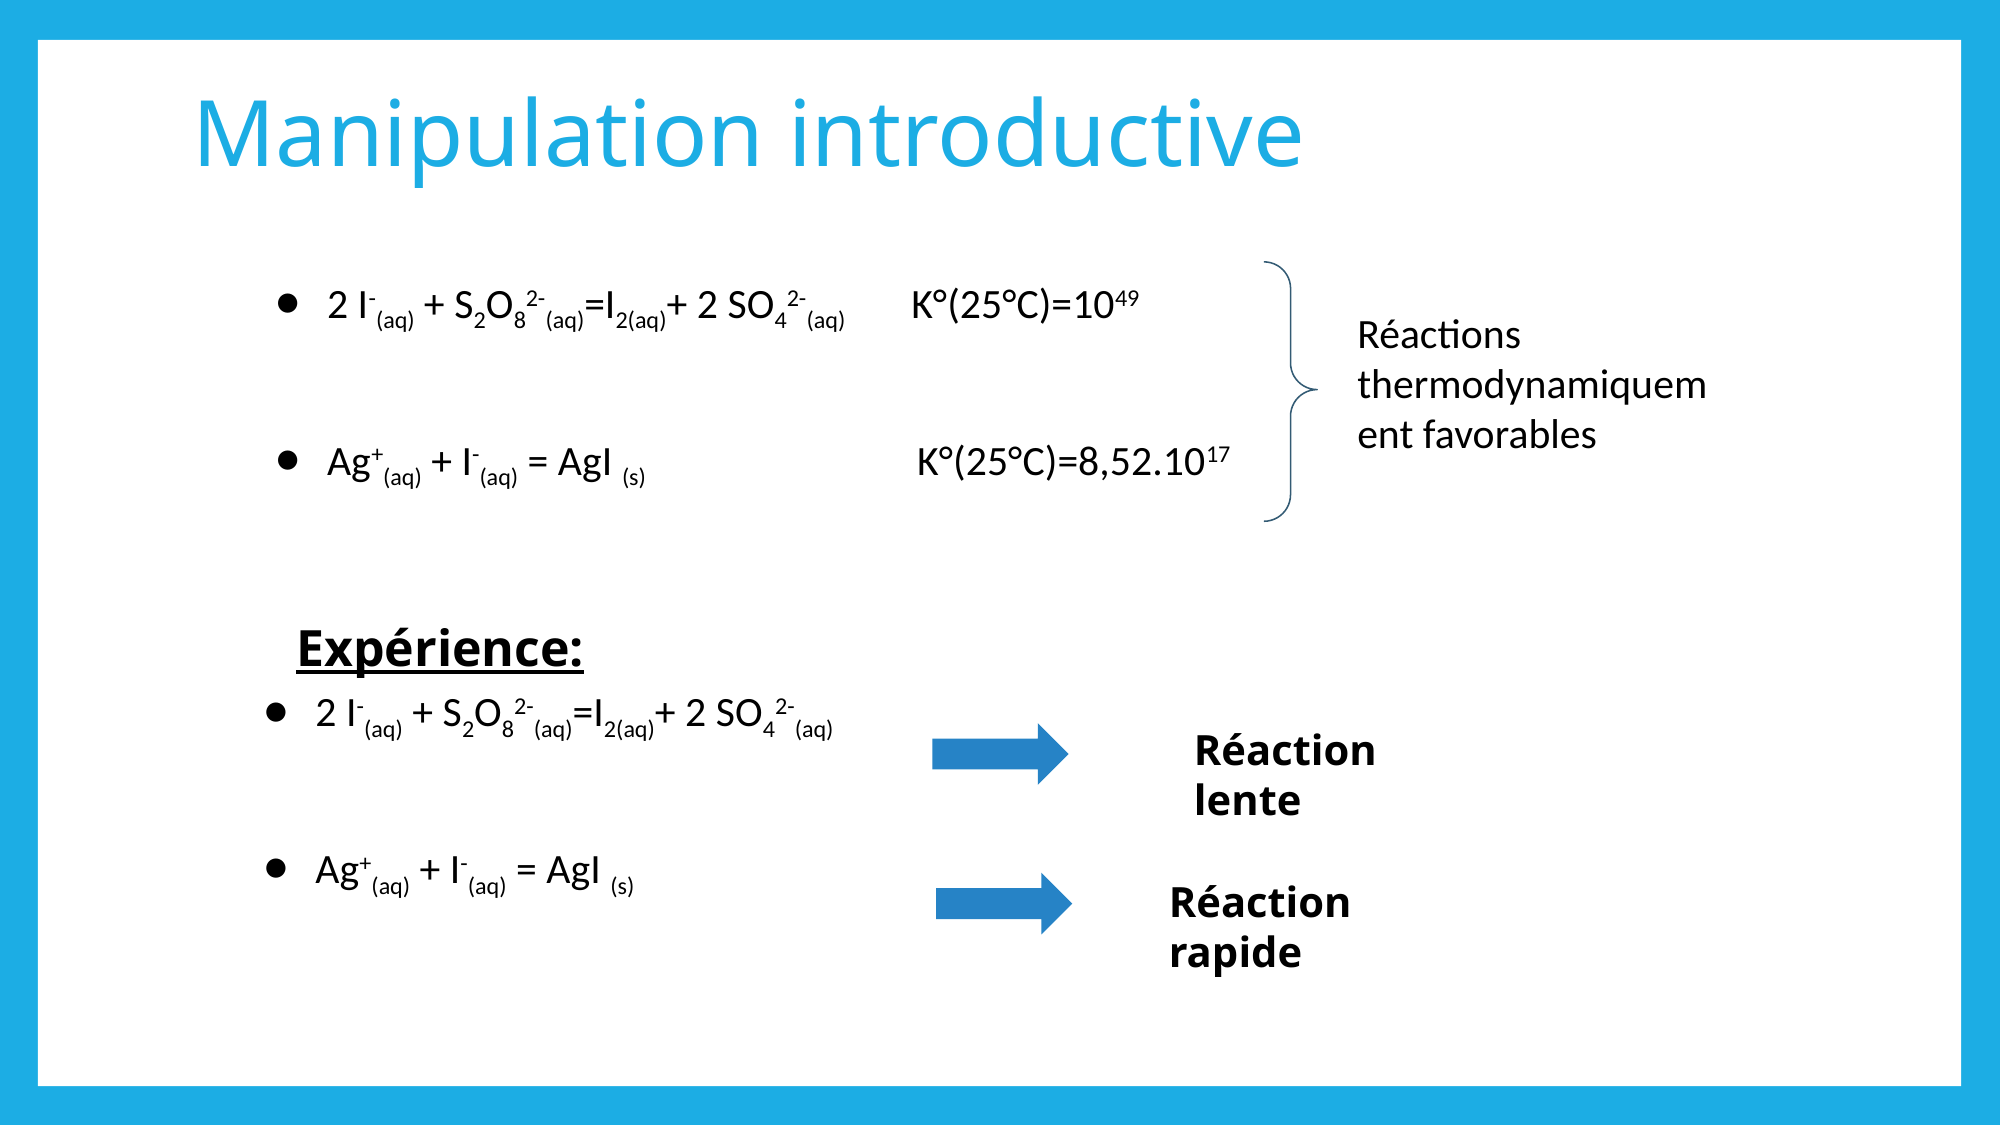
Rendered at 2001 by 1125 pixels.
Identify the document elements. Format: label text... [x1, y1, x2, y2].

text_box Réactions thermodynamiquement favorables [1342, 292, 1741, 491]
text_box 2 I-(aq) + S2O82-(aq)=I2(aq)+ 2 SO42-(aq) K°(25°C)=1049 Ag+(aq) + I-(aq) = AgI (s) K°(25°C)=8,52.1017 [1267, 261, 1635, 522]
text_box Réaction lente [1179, 716, 1506, 832]
text_box [936, 872, 1073, 935]
text_box 2 I-(aq) + S2O82-(aq)=I2(aq)+ 2 SO42-(aq) Ag+(aq) + I-(aq) = AgI (s) [225, 670, 1154, 930]
text_box Expérience: [281, 601, 603, 695]
text_box [932, 723, 1069, 785]
text_box [1263, 261, 1318, 522]
title Manipulation introductive [177, 25, 1798, 248]
text_box Réaction rapide [1153, 868, 1481, 984]
text_box 2 I-(aq) + S2O82-(aq)=I2(aq)+ 2 SO42-(aq) K°(25°C)=1049 Ag+(aq) + I-(aq) = AgI (s) K°(25°C)=8,52.1017 [237, 261, 1263, 522]
